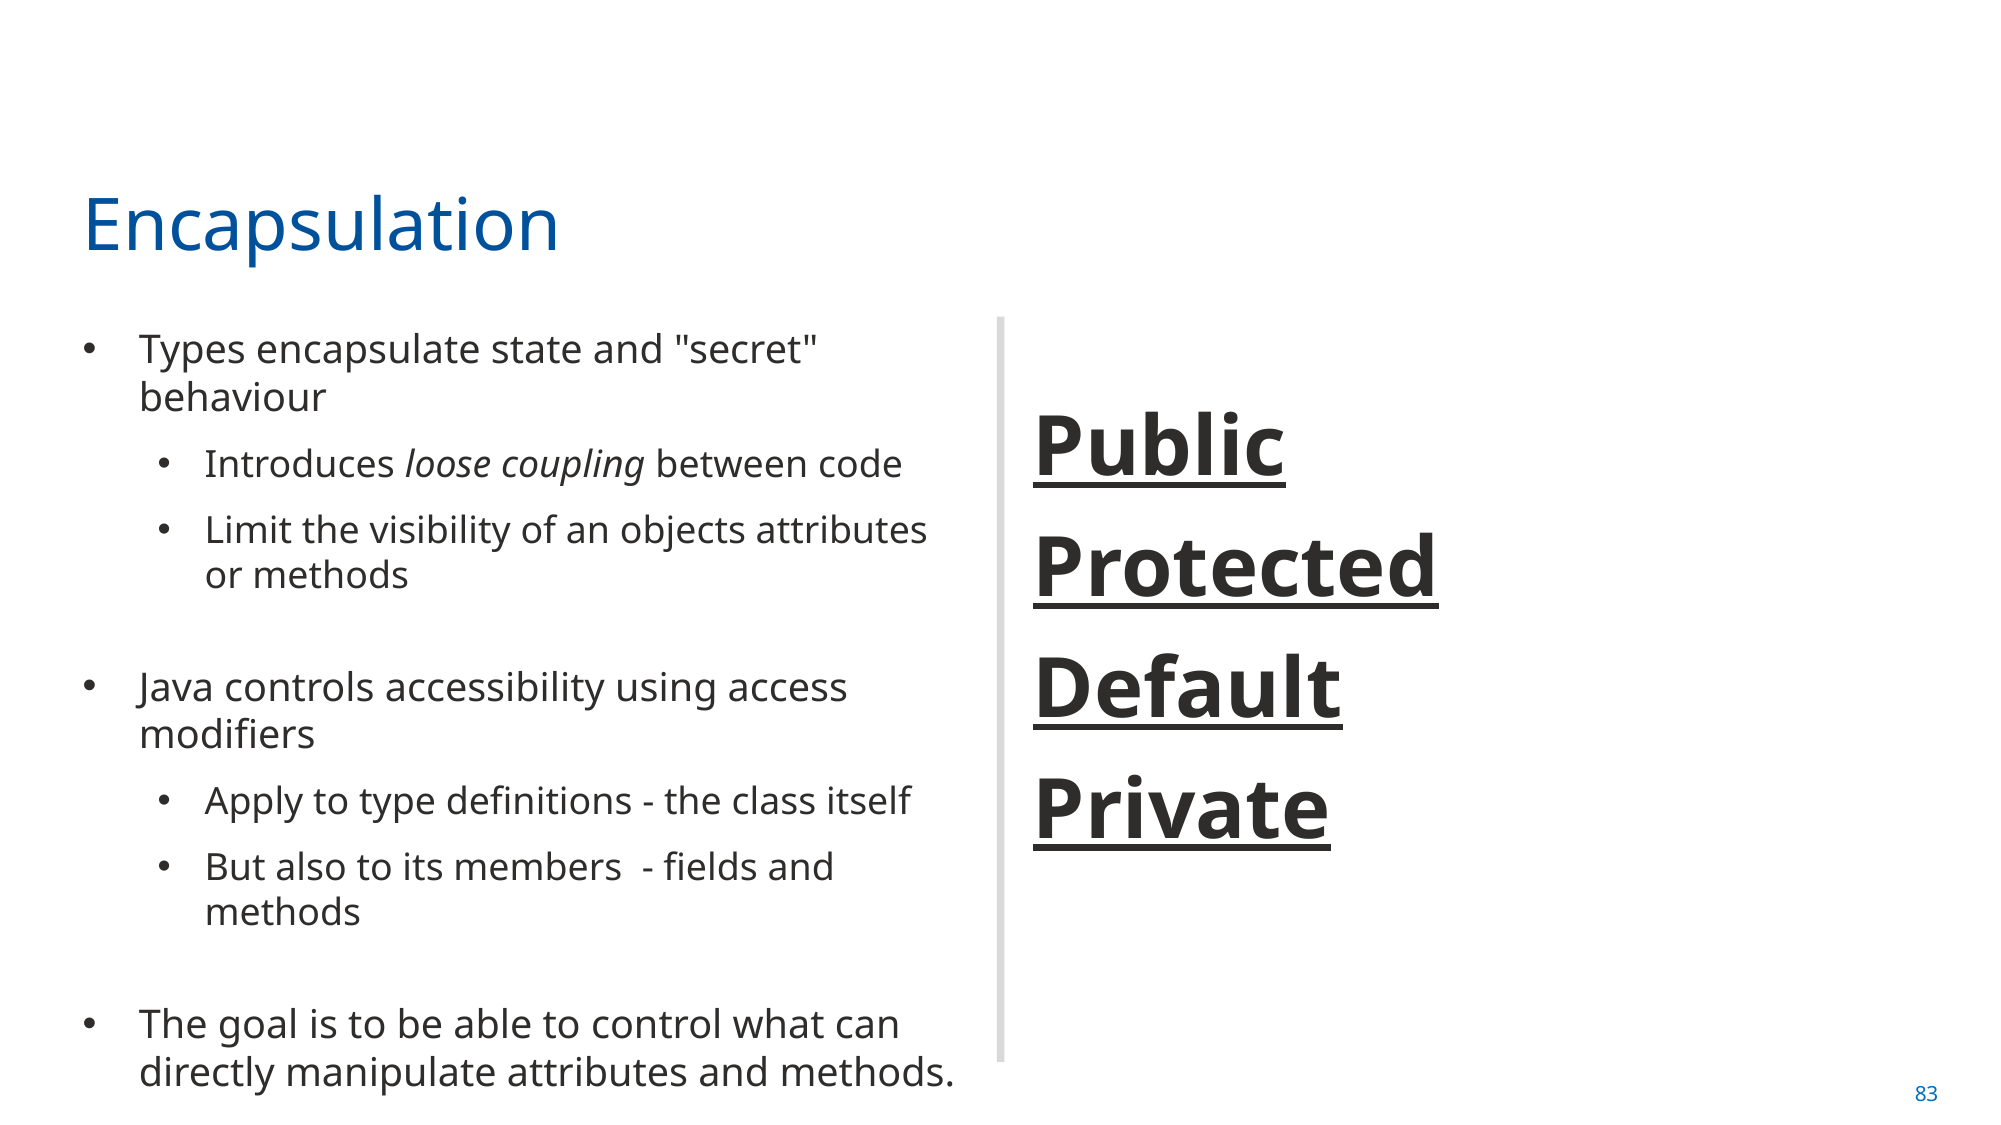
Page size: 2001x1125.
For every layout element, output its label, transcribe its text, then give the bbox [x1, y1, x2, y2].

text_box Encapsulation [67, 170, 1565, 273]
text_box Types encapsulate state and "secret" behaviour Introduces loose coupling between code Limit the visibility of an objects attributes or methods Java controls accessibility using access modifiers Apply to type definitions - the class itself But also to its members - fields and methods The goal is to be able to control what can directly manipulate attributes and methods. [67, 316, 984, 1063]
text_box Public Protected Default Private [1018, 316, 1934, 1063]
